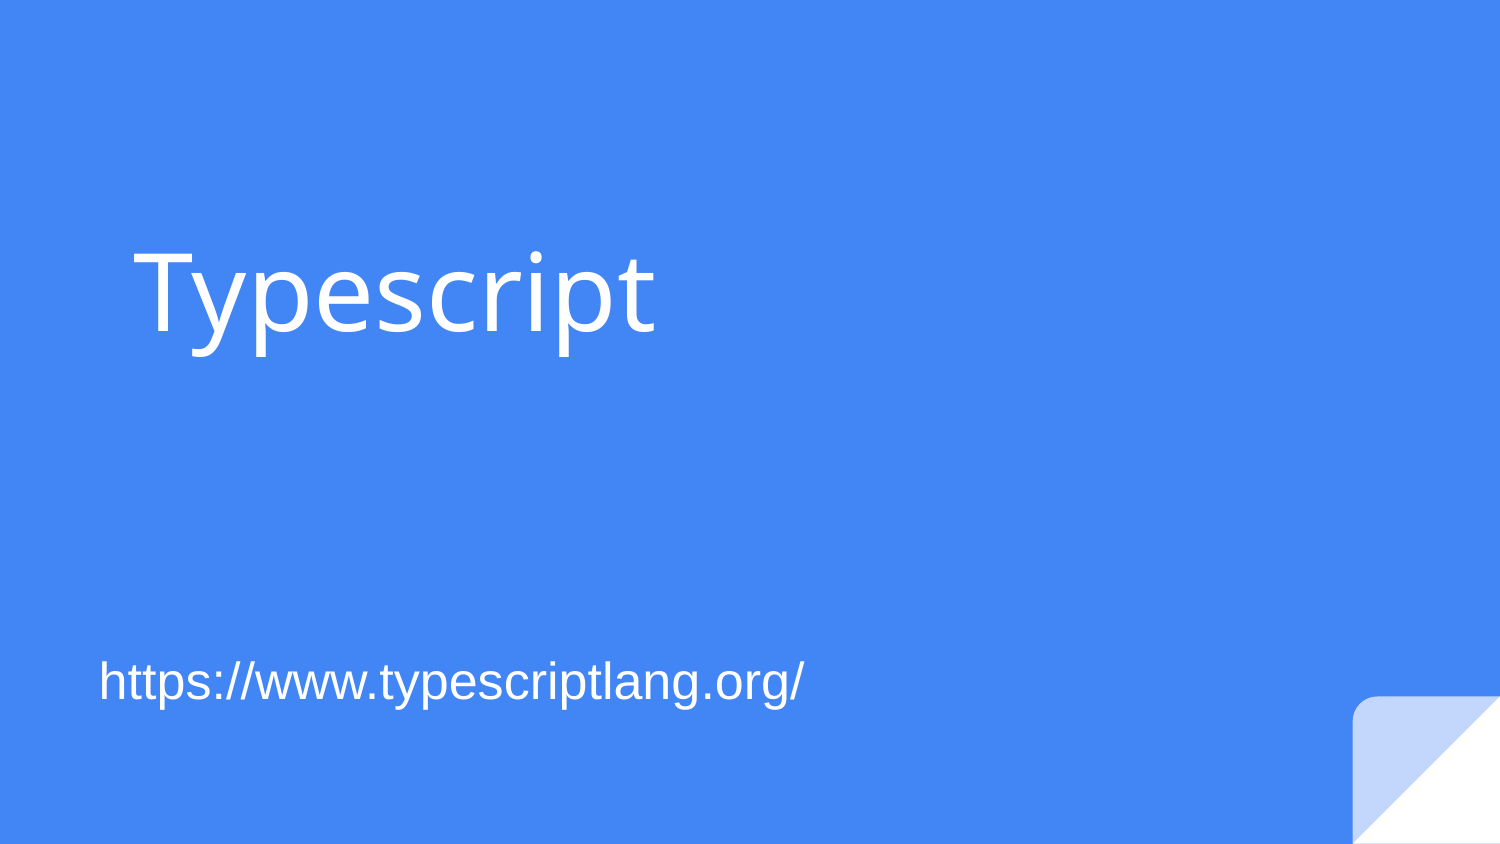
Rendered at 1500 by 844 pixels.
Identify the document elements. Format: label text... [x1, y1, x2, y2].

title Typescript [118, 215, 1468, 369]
text_box https://www.typescriptlang.org/ [83, 632, 909, 725]
